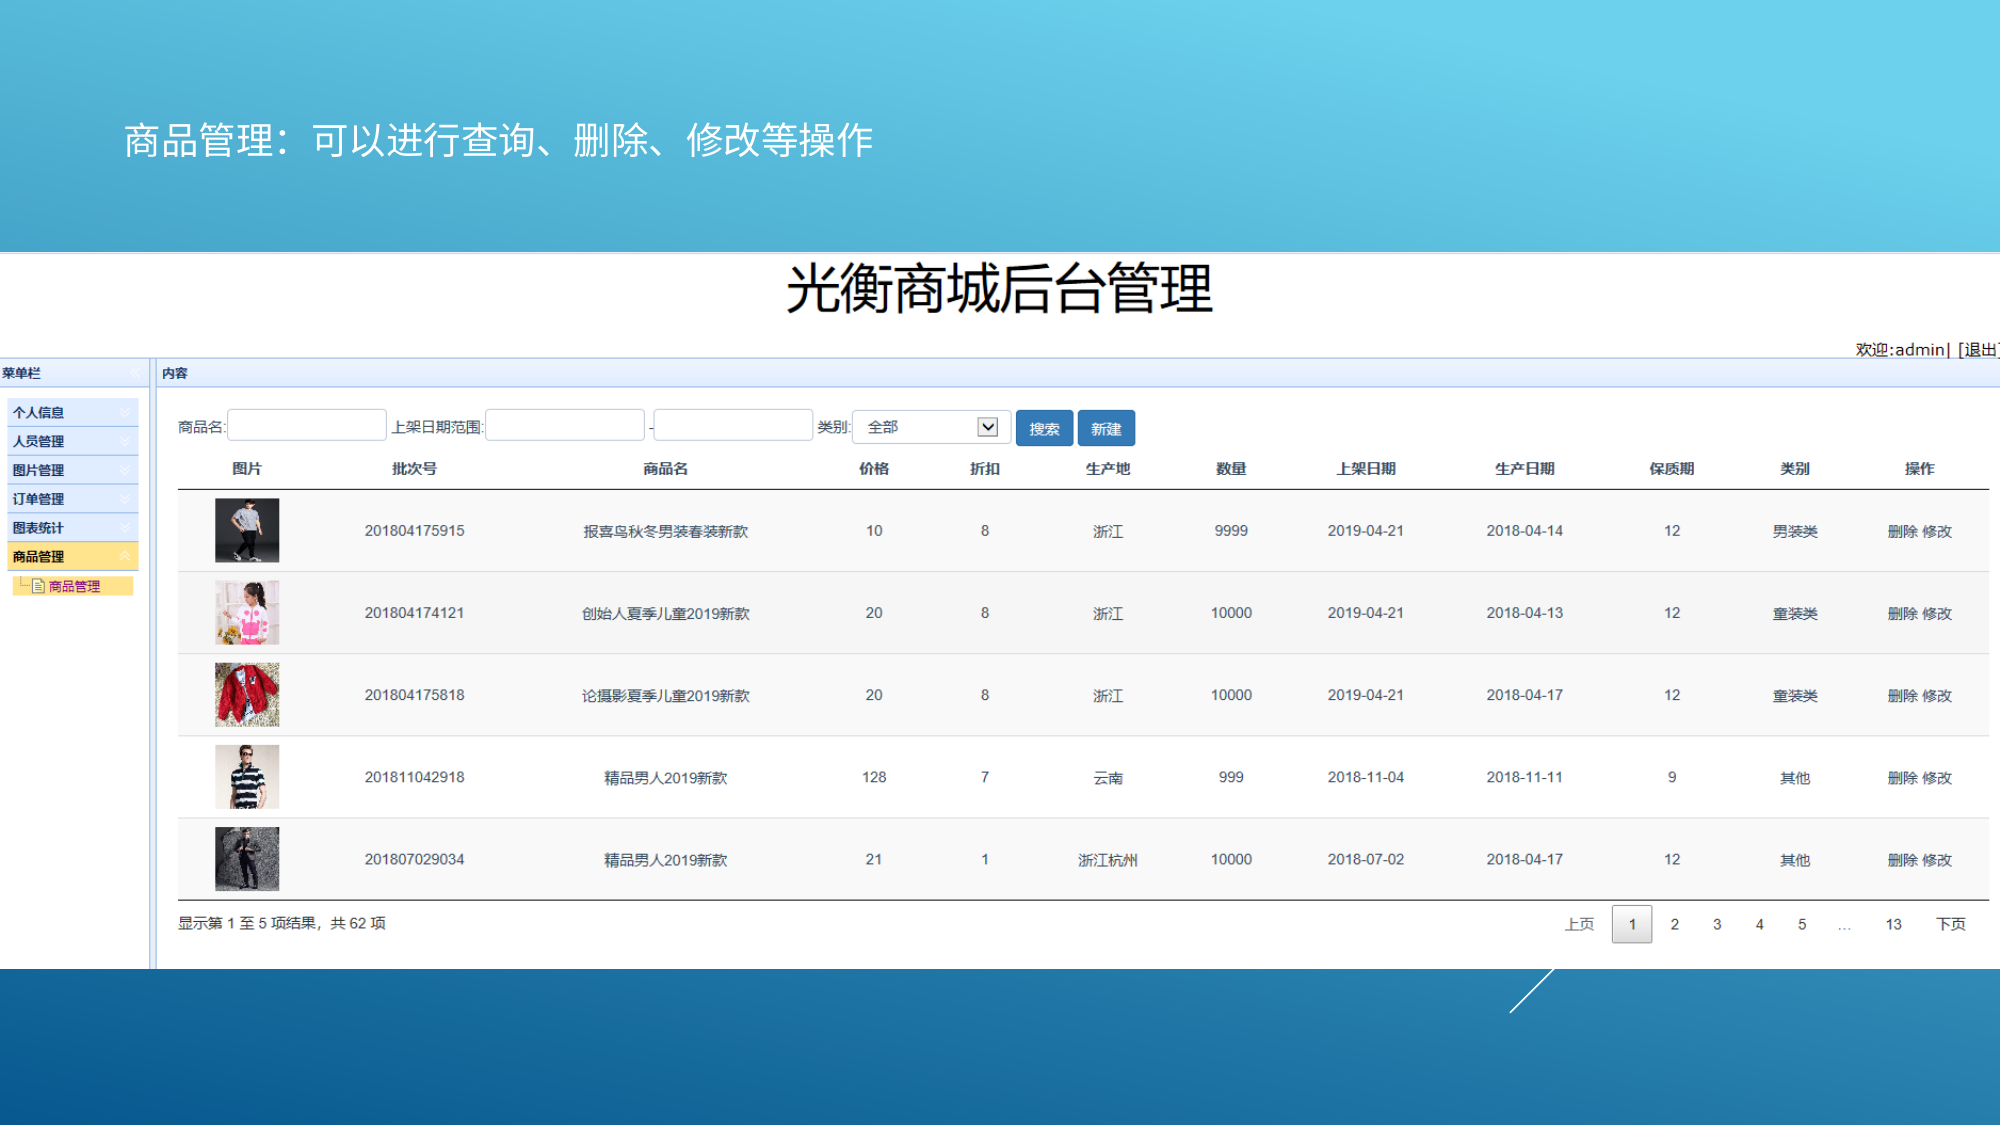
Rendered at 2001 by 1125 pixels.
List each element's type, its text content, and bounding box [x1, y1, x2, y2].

text_box 商品管理：可以进行查询、删除、修改等操作 [109, 109, 1343, 169]
picture [0, 252, 2000, 969]
